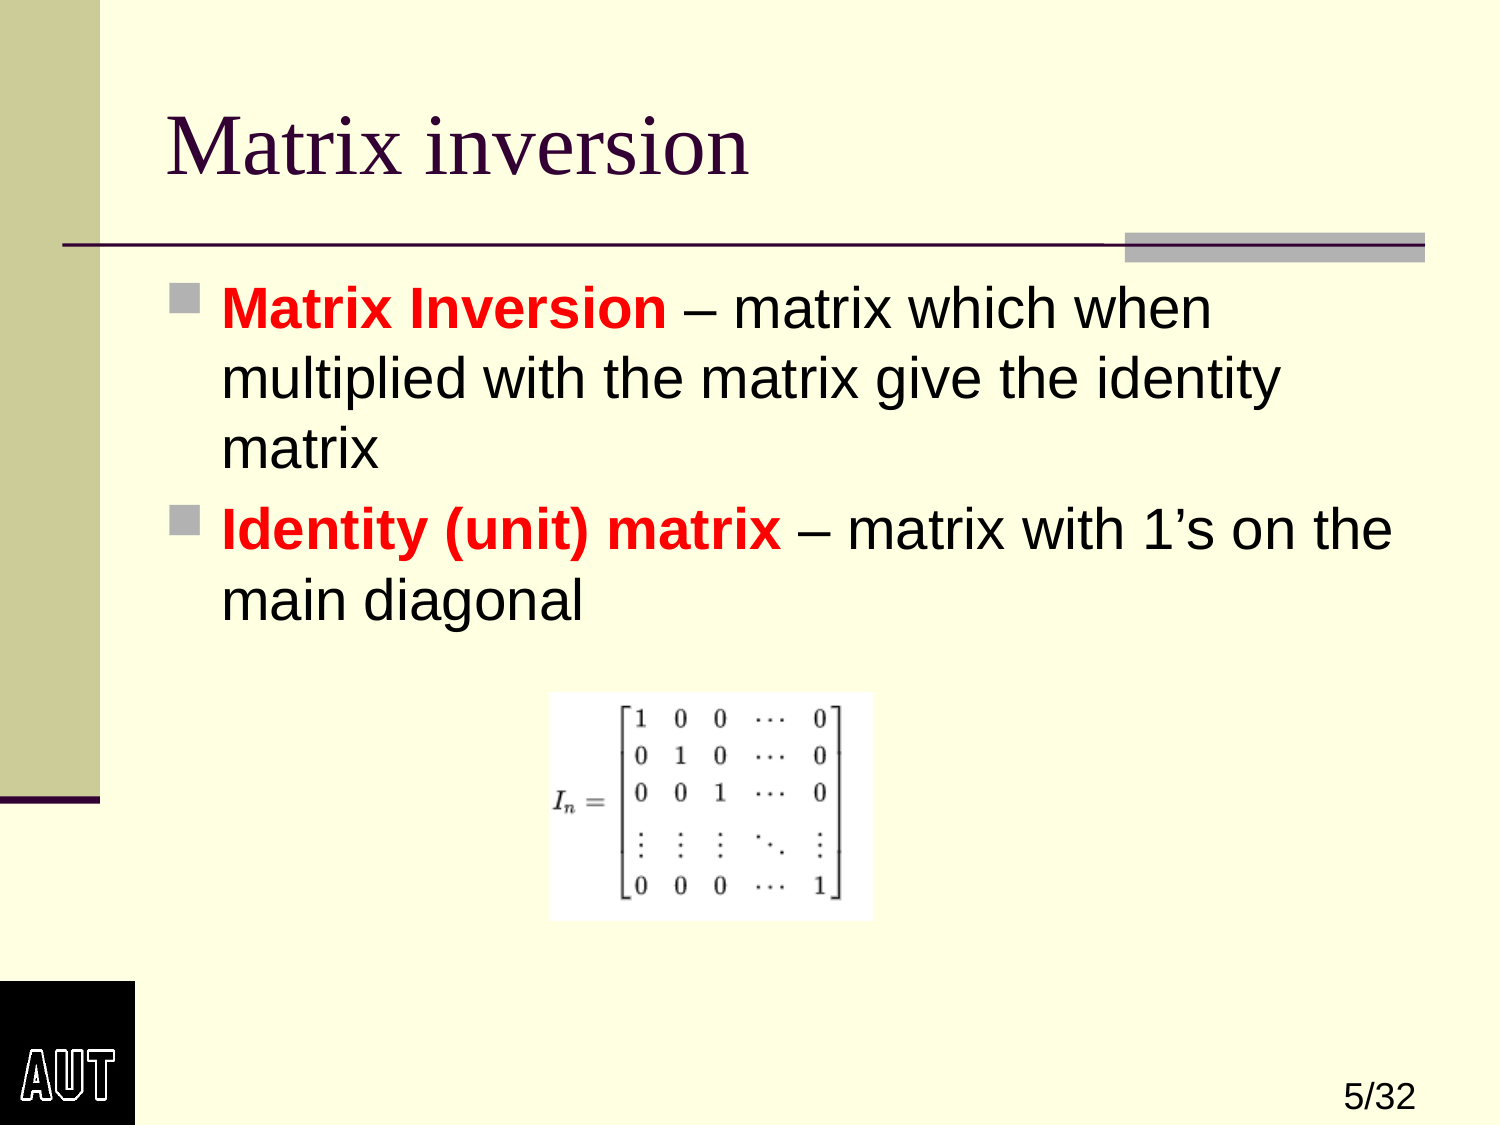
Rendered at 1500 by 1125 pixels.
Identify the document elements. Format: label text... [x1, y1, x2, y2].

picture [548, 692, 873, 921]
list Matrix Inversion – matrix which when multiplied with the matrix give the identity matrix Identity (unit) matrix – matrix with 1’s on the main diagonal [150, 262, 1425, 1006]
picture [0, 981, 135, 1125]
title Matrix inversion [150, 45, 1425, 234]
